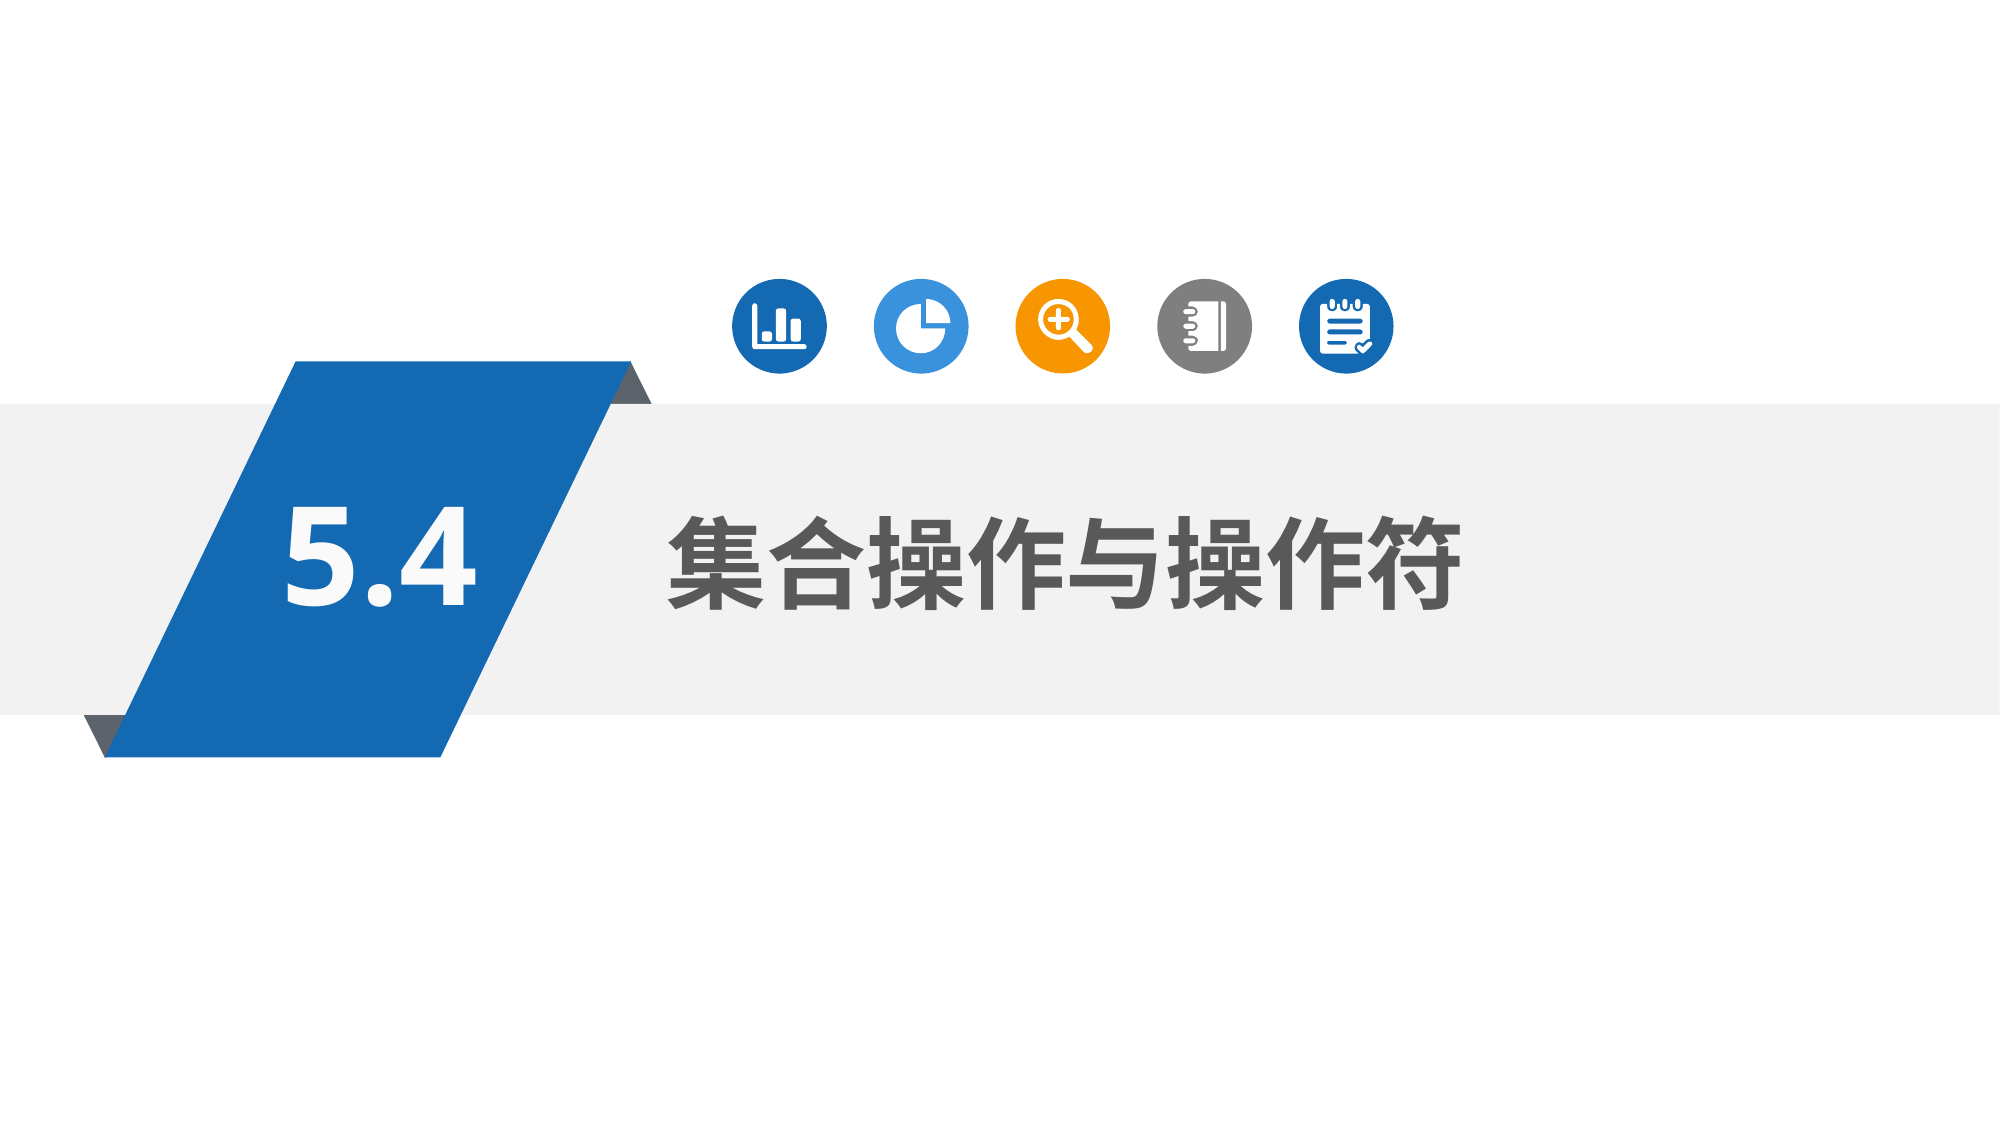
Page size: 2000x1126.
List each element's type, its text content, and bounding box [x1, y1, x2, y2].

text_box 5.4 [266, 460, 552, 641]
text_box 集合操作与操作符 [651, 494, 1982, 630]
